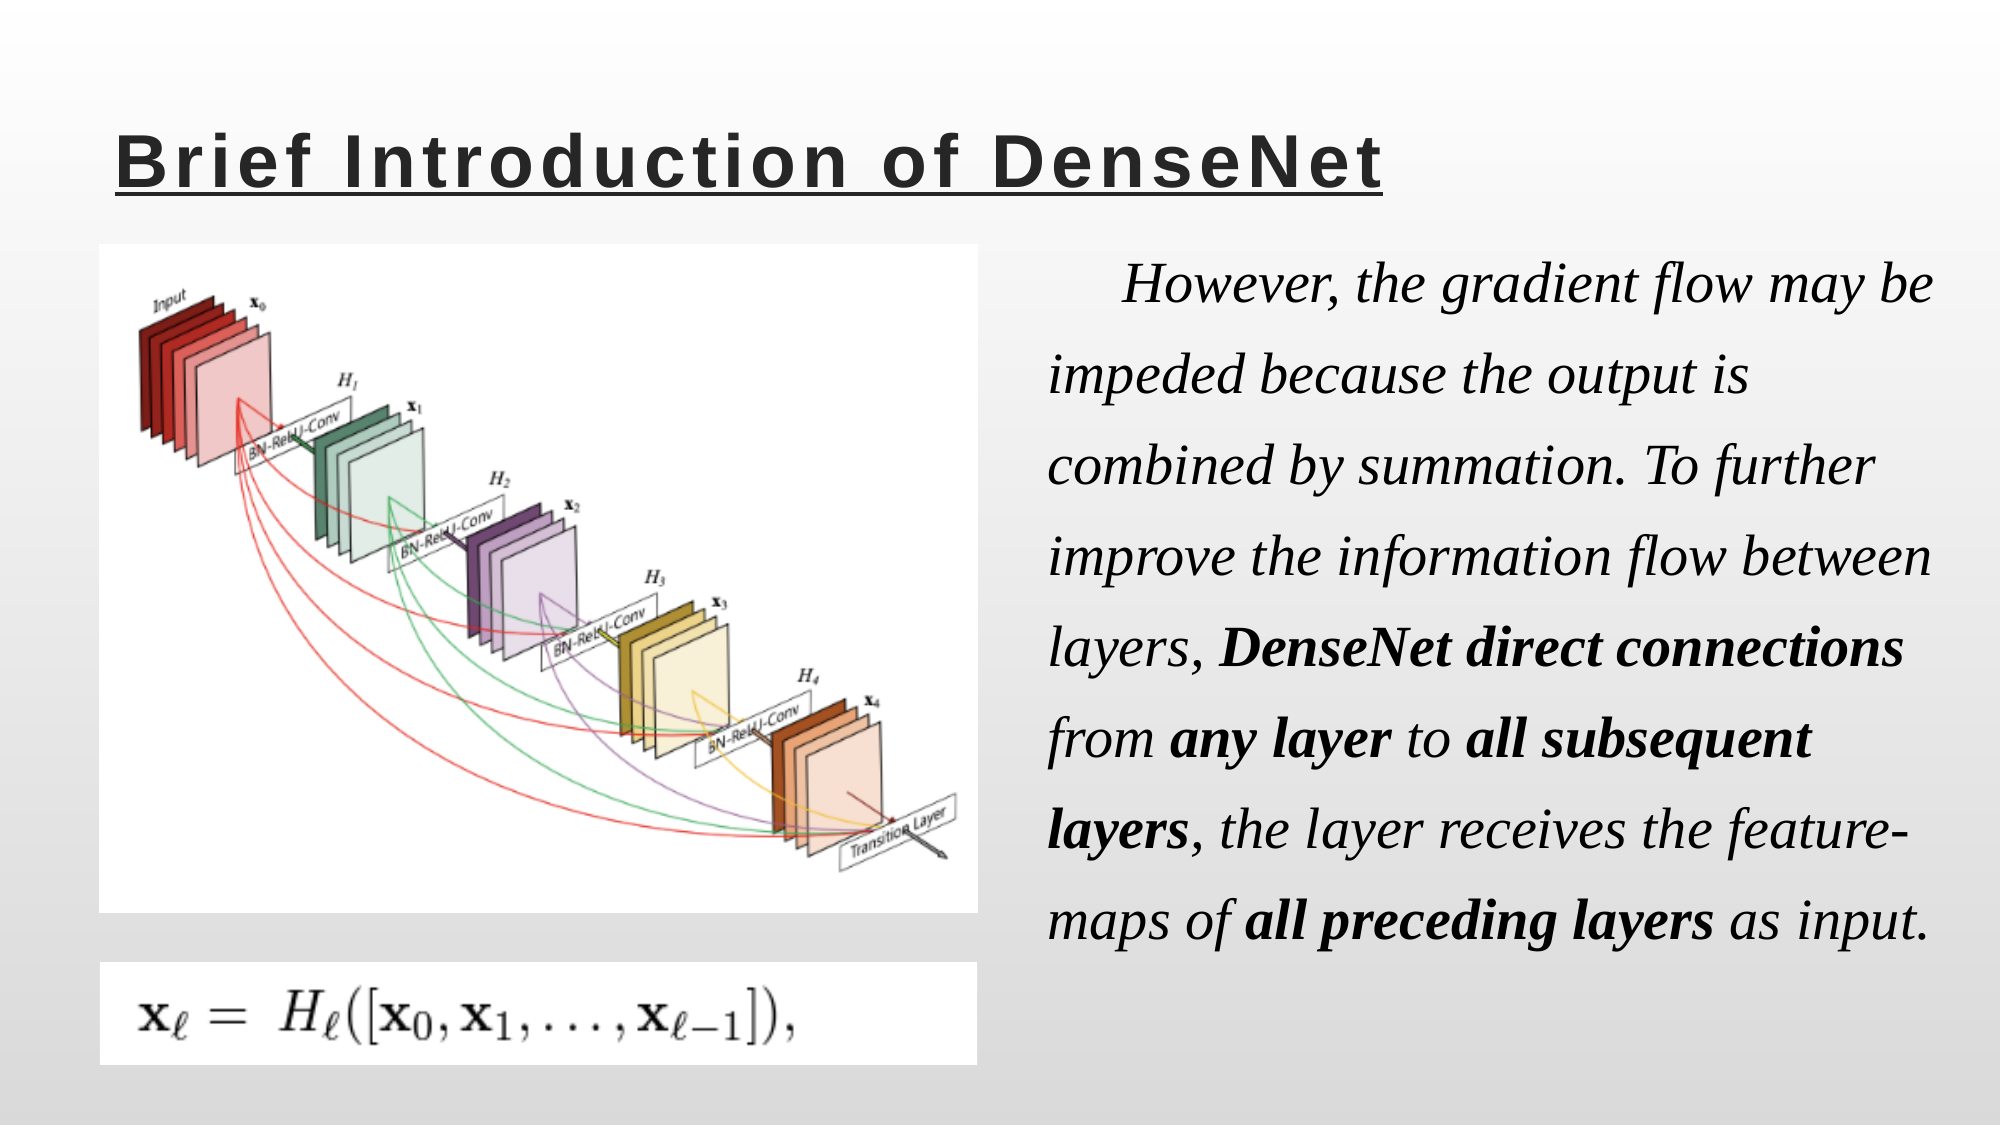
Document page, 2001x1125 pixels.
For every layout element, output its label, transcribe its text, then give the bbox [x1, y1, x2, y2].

picture [99, 244, 978, 913]
title Brief Introduction of DenseNet [99, 99, 1900, 216]
picture [99, 962, 978, 1065]
list However, the gradient flow may be impeded because the output is combined by summation. To further improve the information flow between layers, DenseNet direct connections from any layer to all subsequent layers, the layer receives the feature-maps of all preceding layers as input. [1032, 215, 1951, 1050]
